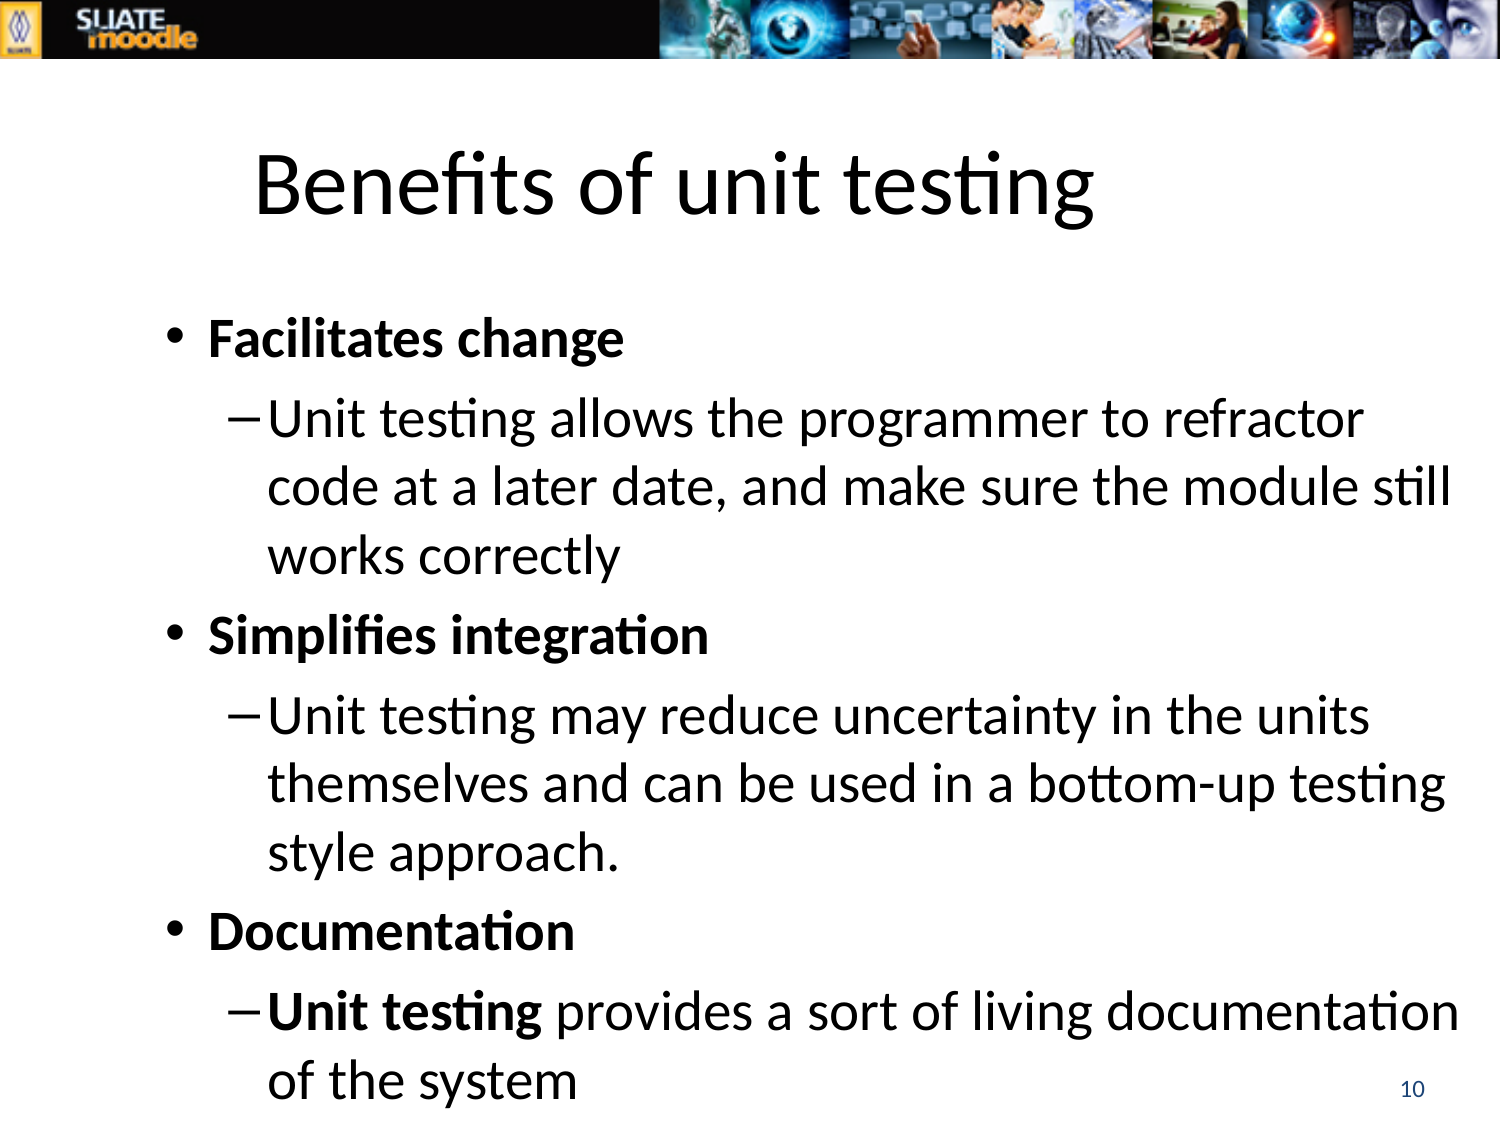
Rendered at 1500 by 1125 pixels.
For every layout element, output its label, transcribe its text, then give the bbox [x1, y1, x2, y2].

title Benefits of unit testing [0, 45, 1350, 233]
list Facilitates change Unit testing allows the programmer to refractor code at a later date, and make sure the module still works correctly Simplifies integration Unit testing may reduce uncertainty in the units themselves and can be used in a bottom-up testing style approach. Documentation Unit testing provides a sort of living documentation of the system [150, 292, 1500, 1125]
text_box 10 [1299, 1042, 1425, 1103]
picture [0, 0, 1500, 59]
